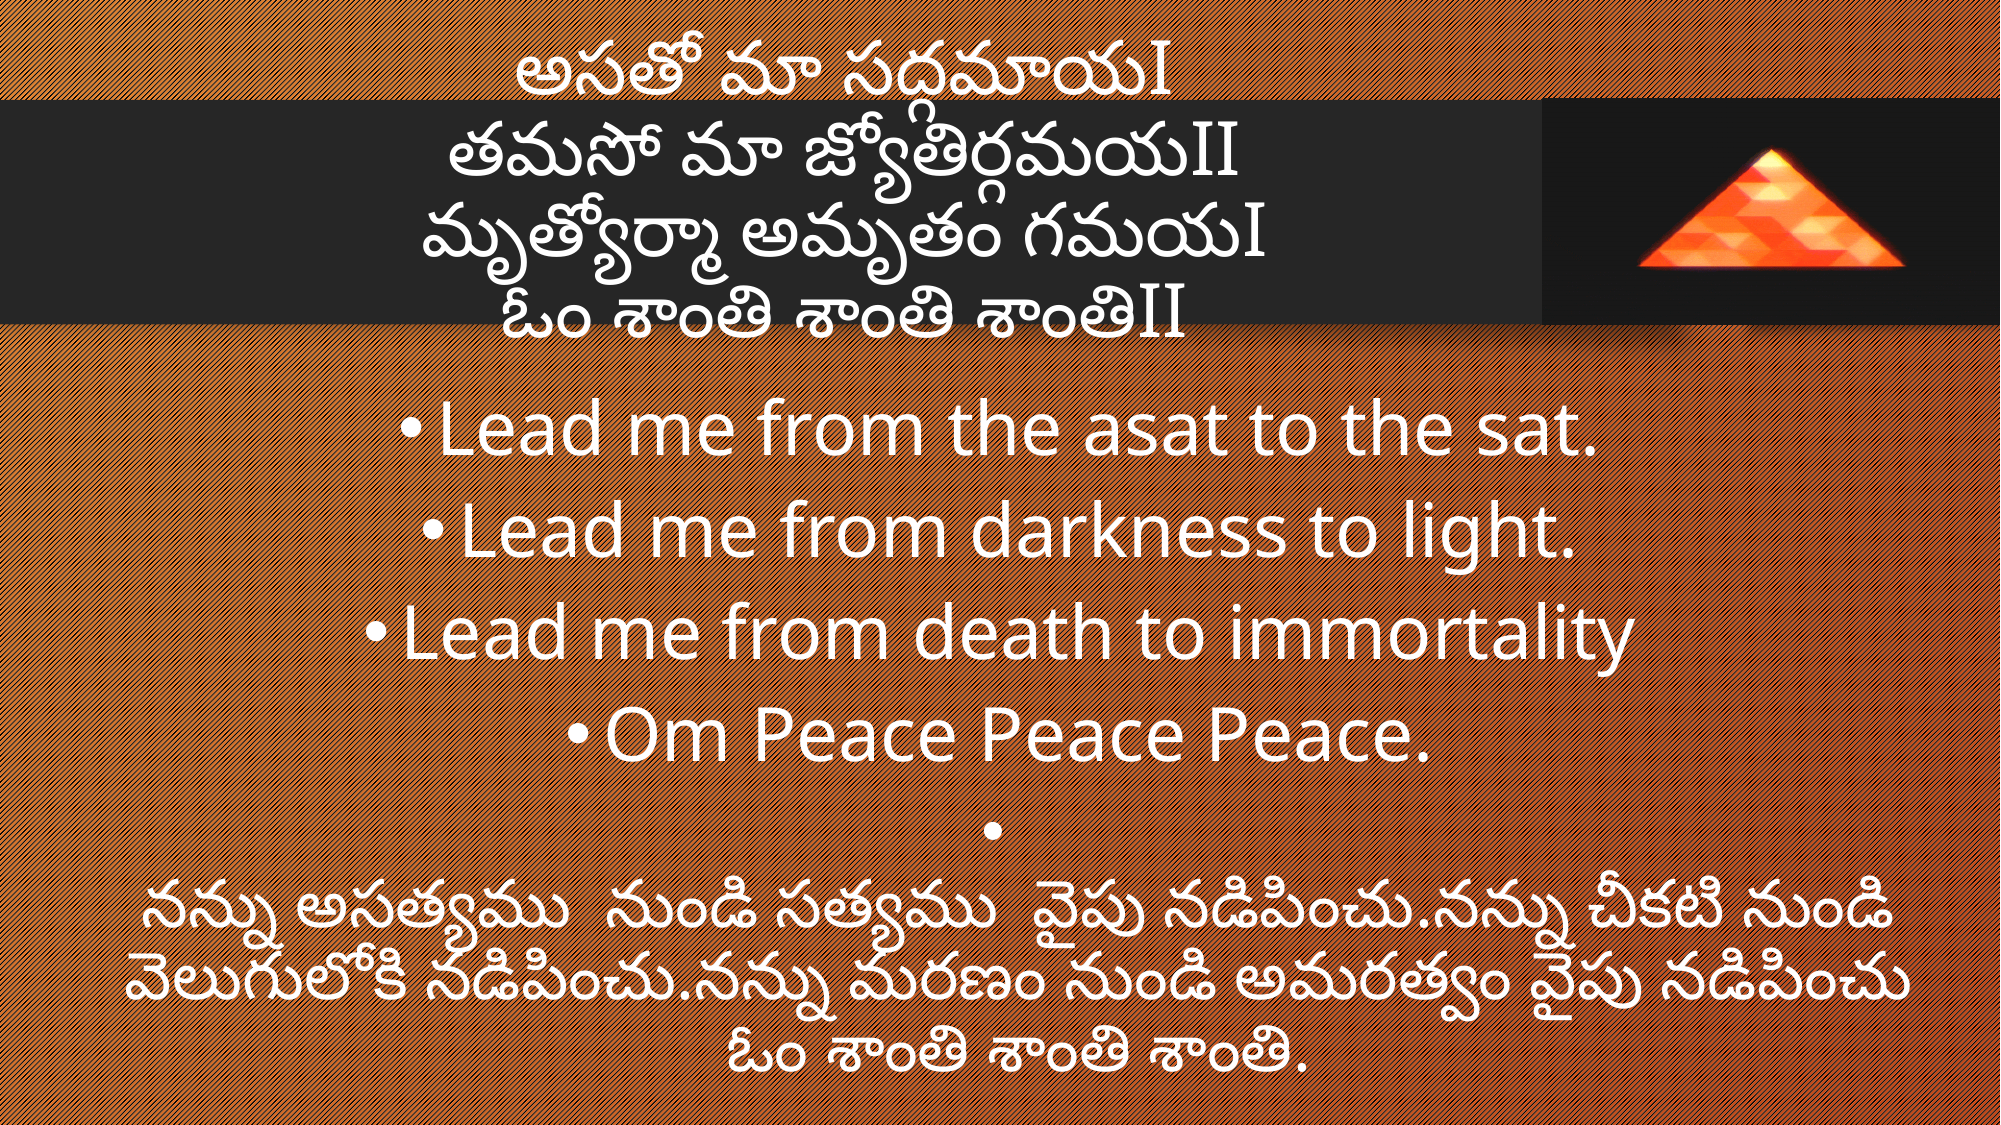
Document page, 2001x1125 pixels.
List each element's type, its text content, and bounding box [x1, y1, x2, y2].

title అసతో మా సద్గమాయI తమసో మా జ్యోతిర్గమయII మృత్యోర్మా అమృతం గమయI ఓం శాంతి శాంతి శాంతిII [0, 0, 1689, 383]
picture [1541, 0, 2000, 383]
list Lead me from the asat to the sat. Lead me from darkness to light. Lead me from death to immortality Om Peace Peace Peace. నన్ను అసత్యము నుండి సత్యము వైపు నడిపించు.నన్ను చీకటి నుండి వెలుగులోకి నడిపించు.నన్ను మరణం నుండి అమరత్వం వైపు నడిపించు ఓం శాంతి శాంతి శాంతి. [0, 383, 2000, 1125]
